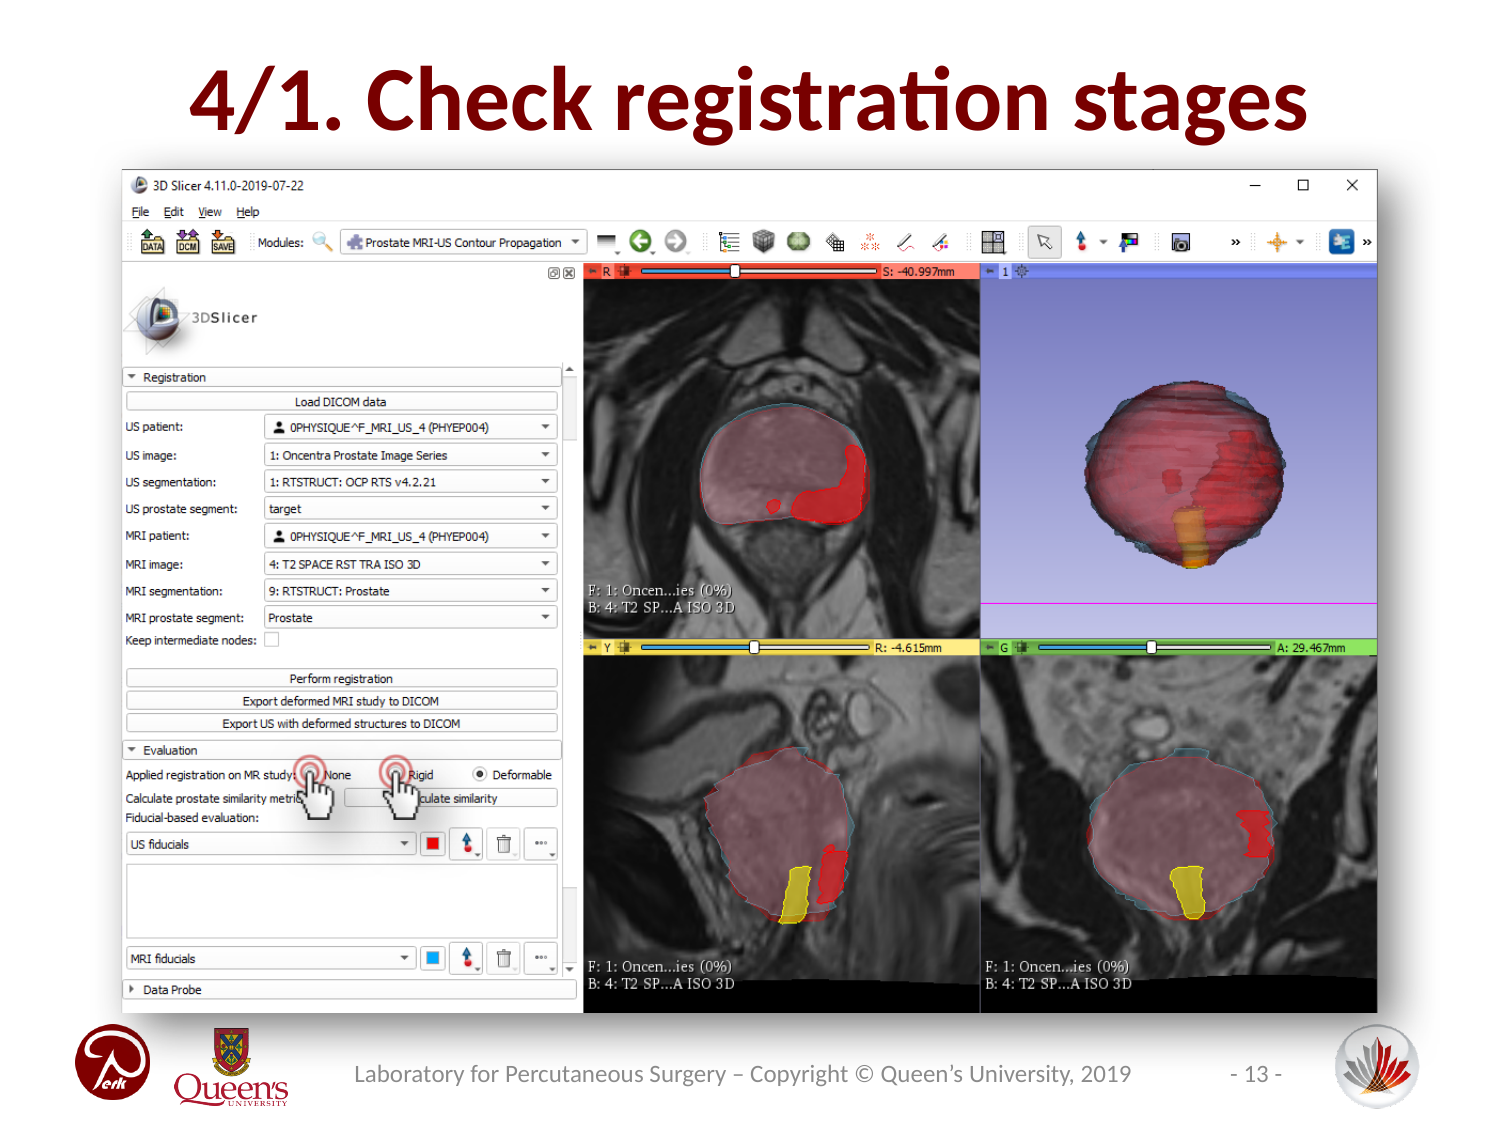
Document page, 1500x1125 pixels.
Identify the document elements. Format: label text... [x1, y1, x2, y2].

picture [75, 1024, 150, 1100]
picture [174, 1028, 288, 1106]
slide_number - 13 - [1212, 1062, 1300, 1103]
picture [121, 169, 1379, 1013]
picture [1333, 1015, 1422, 1109]
title 4/1. Check registration stages [74, 12, 1426, 176]
footer Laboratory for Percutaneous Surgery – Copyright © Queen’s University, 2019 [312, 1062, 1175, 1103]
